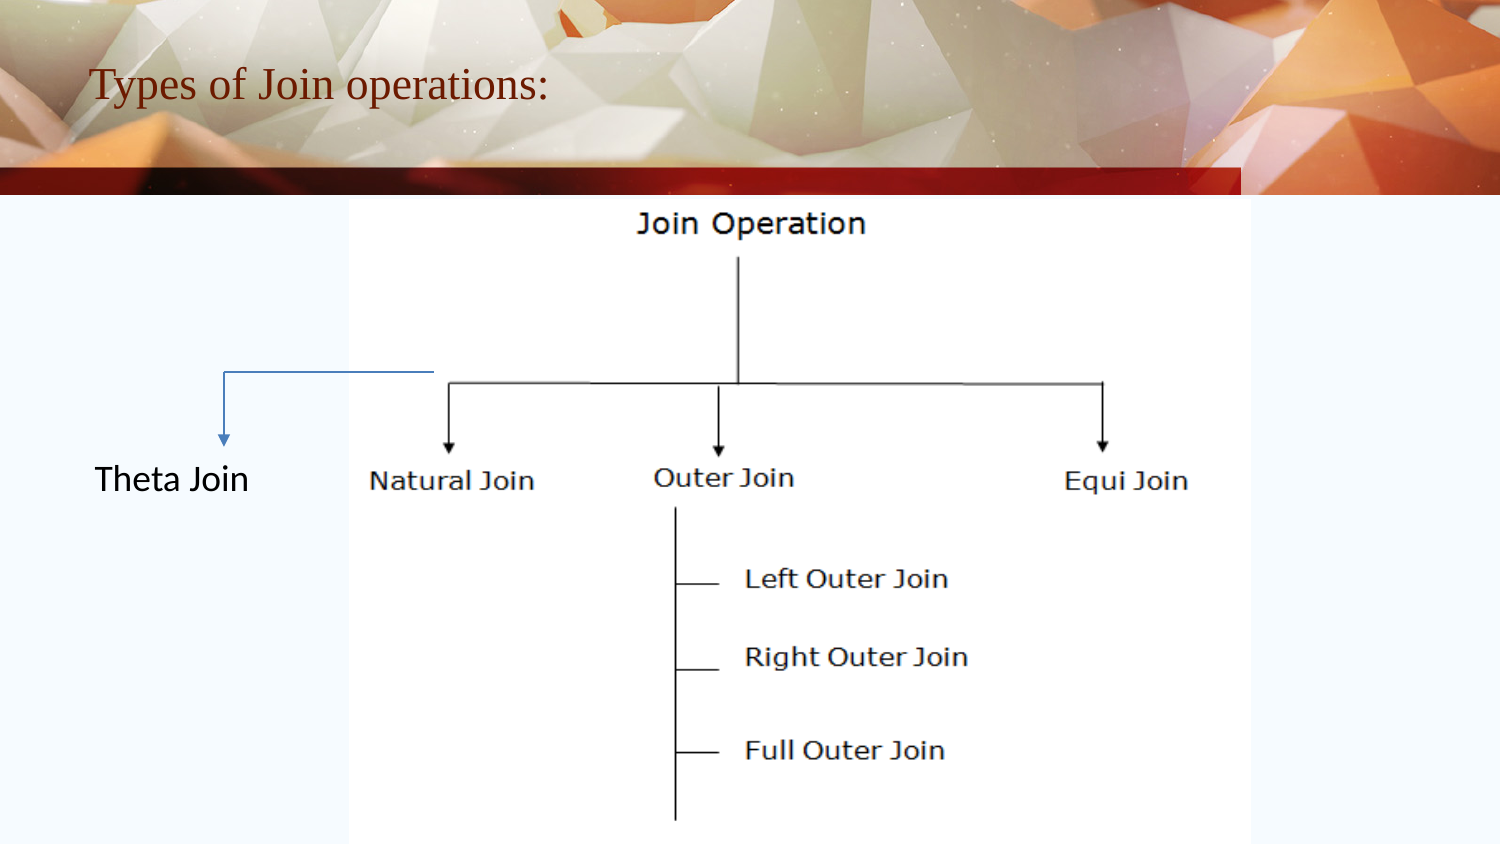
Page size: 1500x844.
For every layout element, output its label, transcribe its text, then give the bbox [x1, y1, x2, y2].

title Types of Join operations: [73, 46, 1427, 172]
text_box Theta Join [79, 446, 306, 507]
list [348, 199, 1252, 844]
picture [0, 0, 1500, 844]
